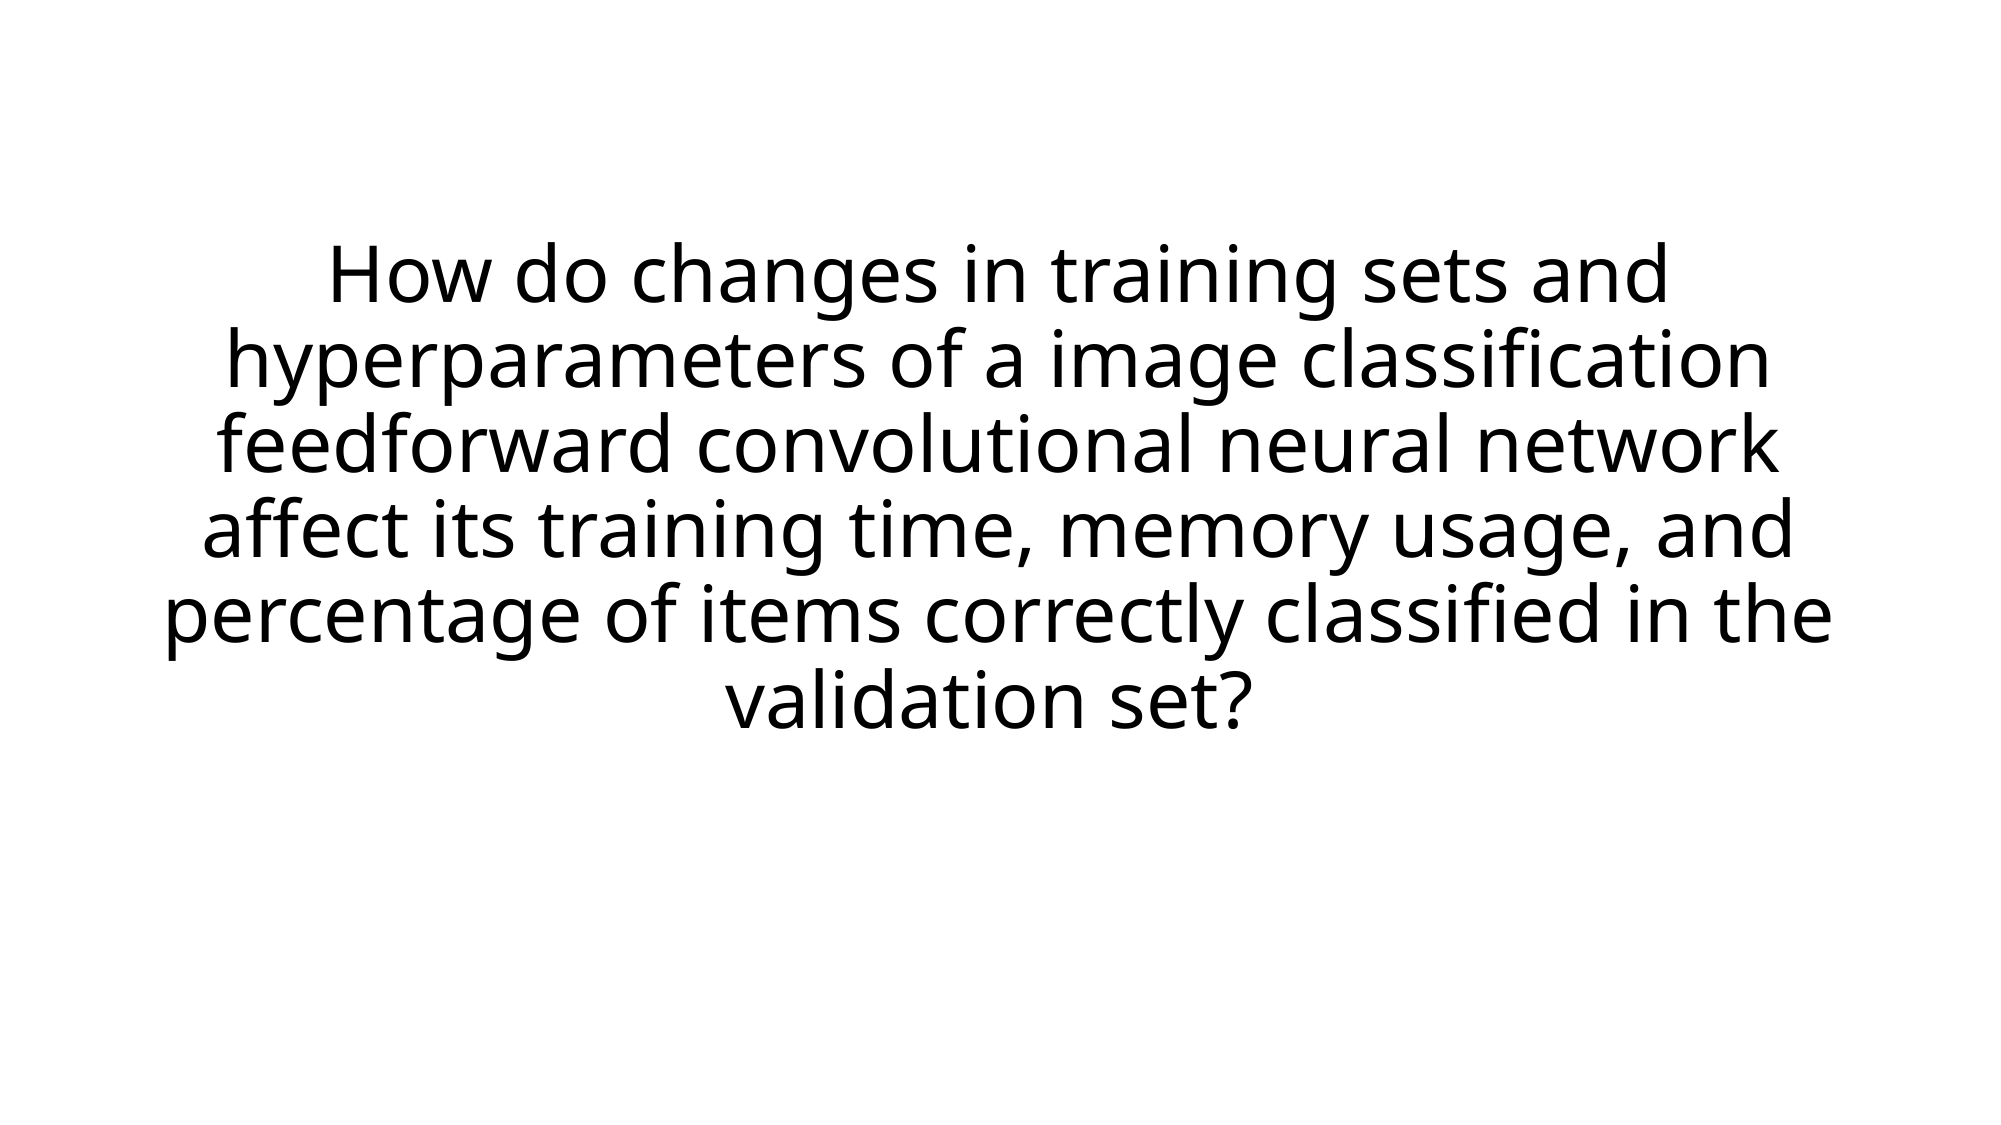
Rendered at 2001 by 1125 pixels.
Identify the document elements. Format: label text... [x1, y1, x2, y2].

title How do changes in training sets and hyperparameters of a image classification feedforward convolutional neural network affect its training time, memory usage, and percentage of items correctly classified in the validation set? [137, 222, 1863, 758]
